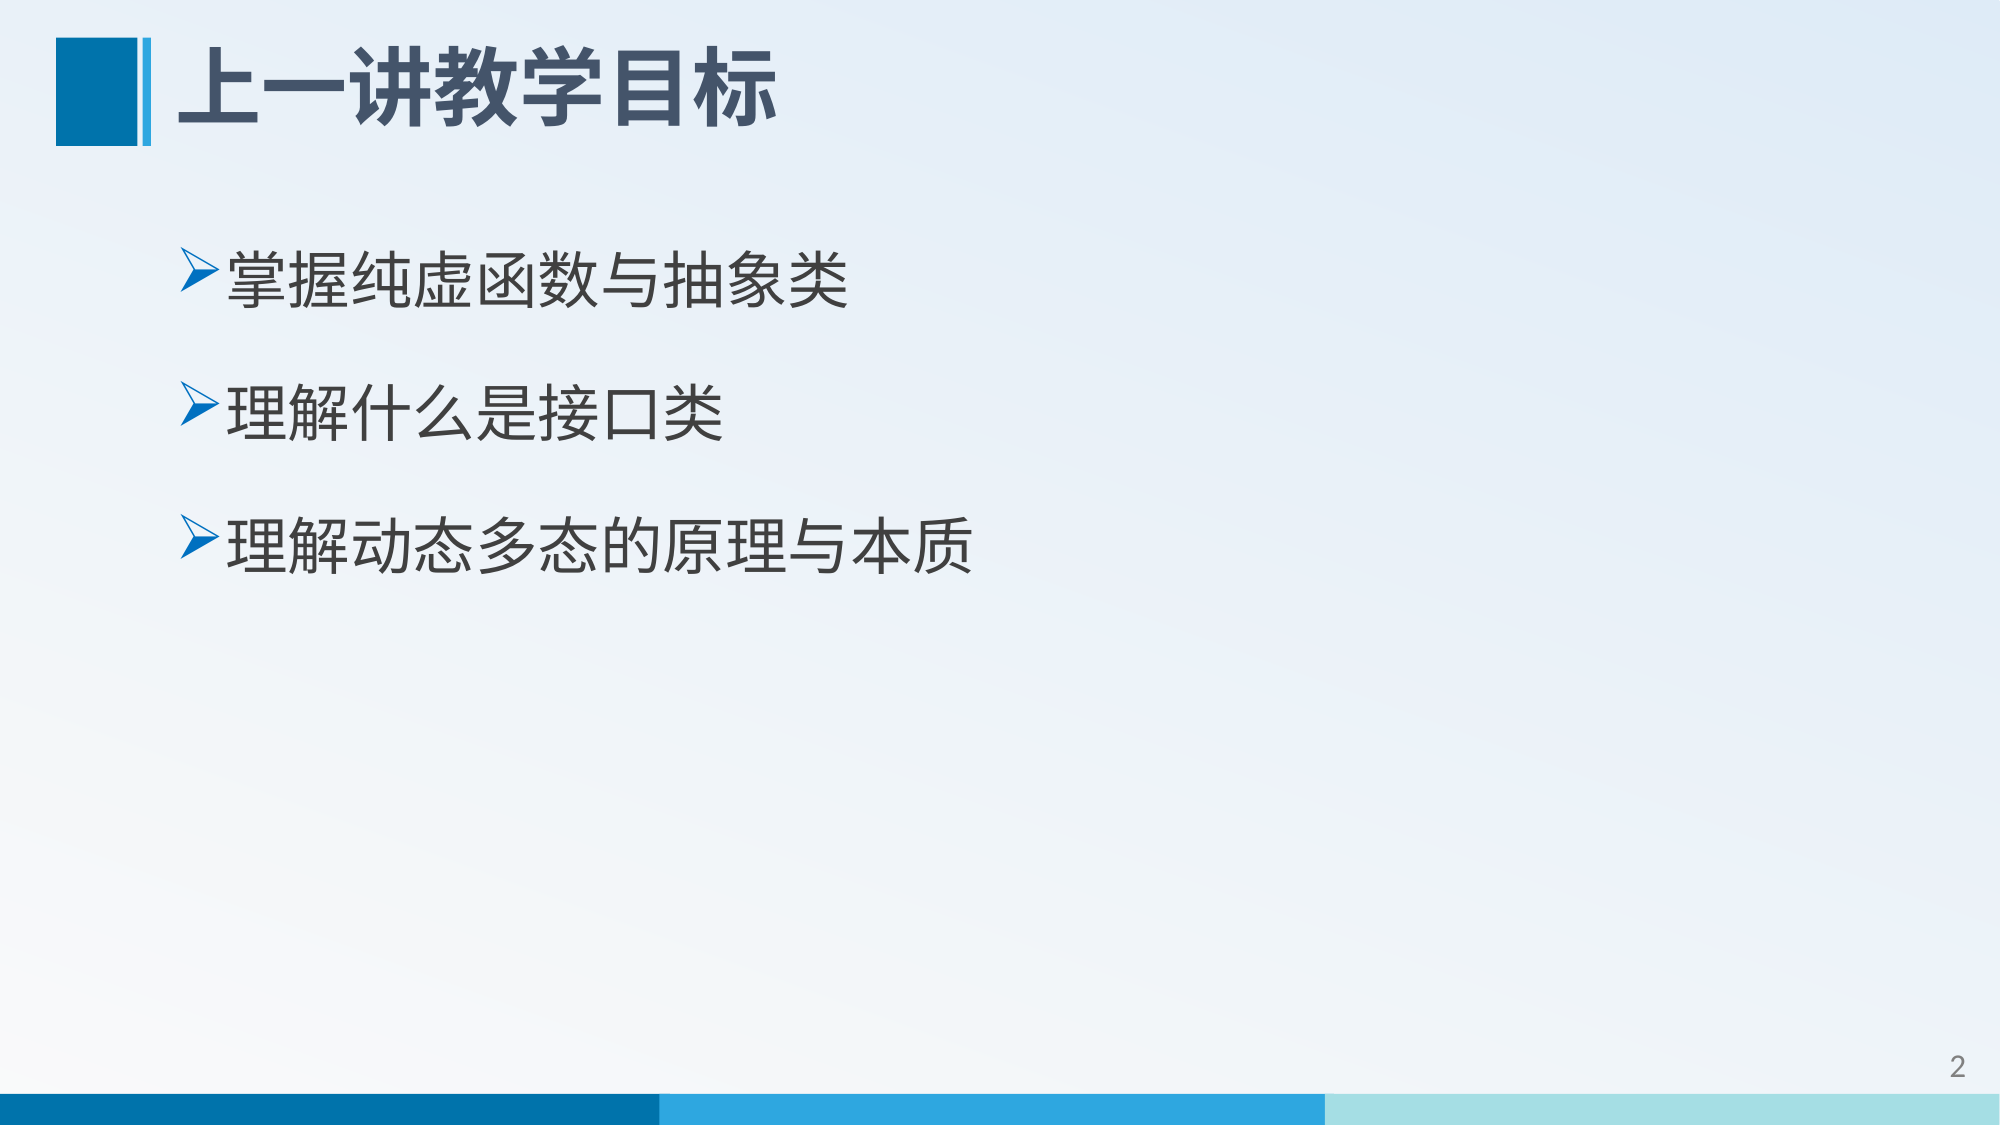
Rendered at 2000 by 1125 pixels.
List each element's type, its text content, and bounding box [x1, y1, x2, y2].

title 上一讲教学目标 [160, 37, 1791, 146]
list 掌握纯虚函数与抽象类 理解什么是接口类 理解动态多态的原理与本质 [160, 195, 1886, 1018]
